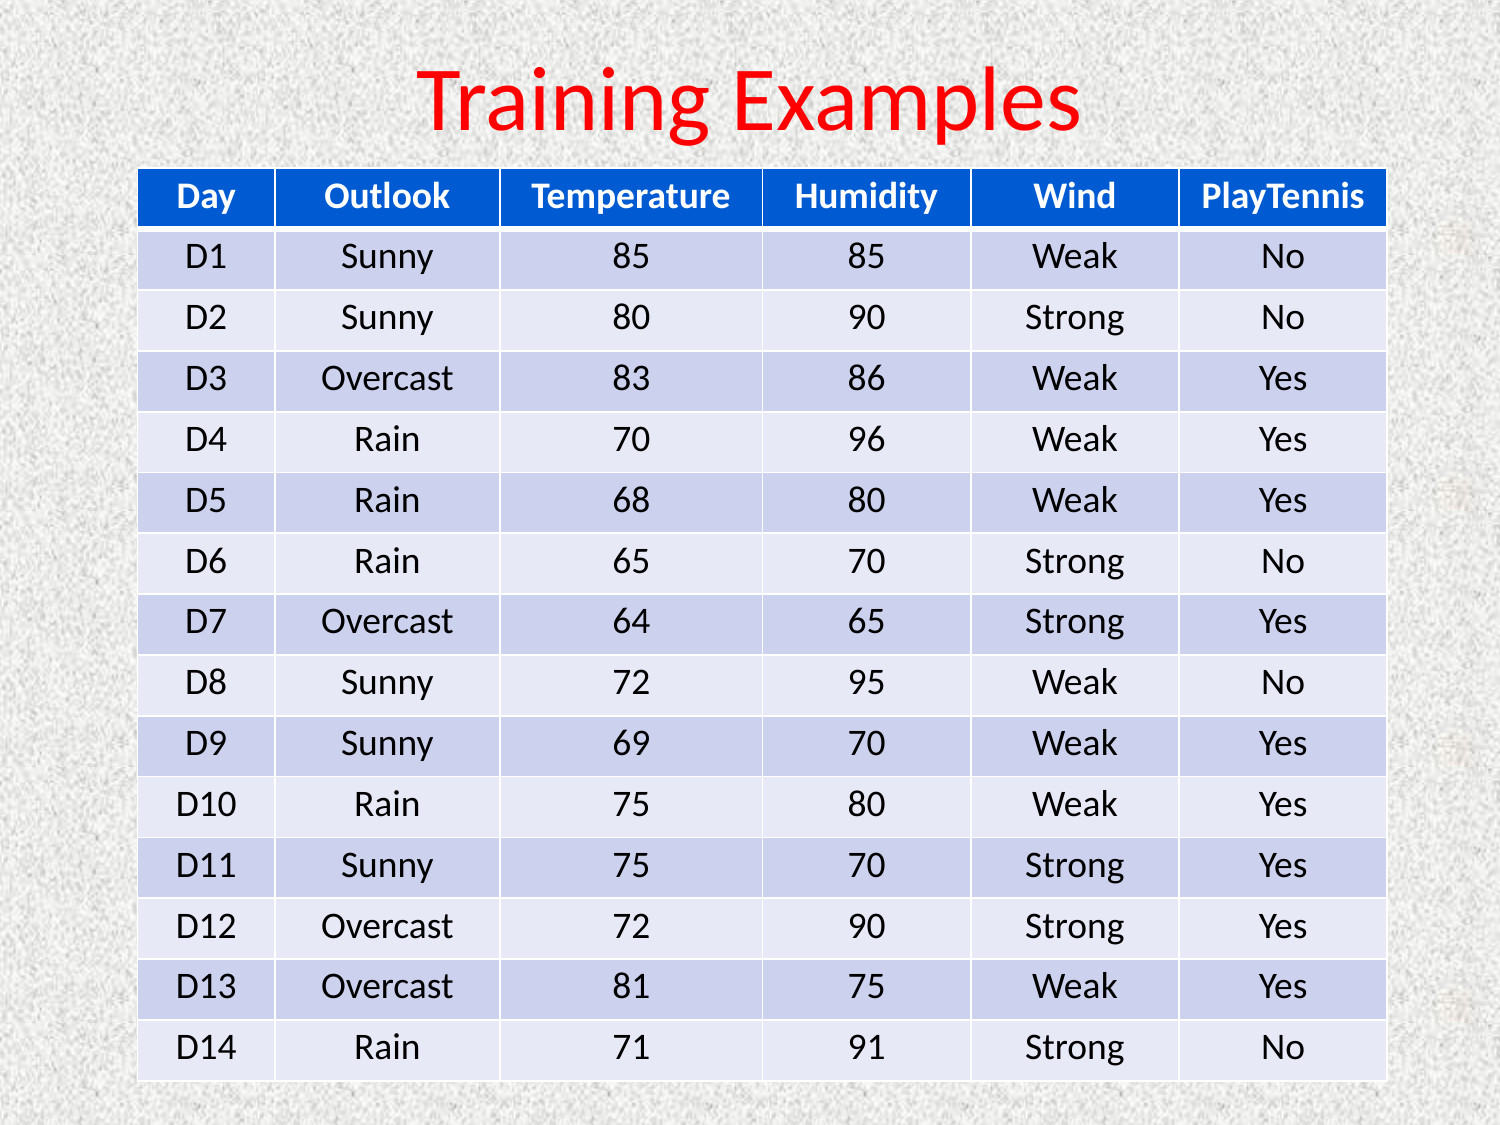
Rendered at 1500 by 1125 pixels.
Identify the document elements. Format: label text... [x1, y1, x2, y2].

table_cell Strong [972, 595, 1178, 654]
table_cell D11 [138, 838, 274, 897]
table_cell Rain [276, 777, 499, 837]
table_cell 83 [501, 352, 762, 411]
table_cell Yes [1180, 413, 1386, 472]
table_cell Weak [972, 232, 1178, 289]
table_cell Yes [1180, 838, 1386, 897]
table_cell D13 [138, 960, 274, 1019]
table_cell D7 [138, 595, 274, 654]
table_cell 70 [763, 838, 970, 897]
table_cell Weak [972, 352, 1178, 411]
table_cell Weak [972, 473, 1178, 532]
table_cell Strong [972, 899, 1178, 958]
table_cell Weak [972, 413, 1178, 472]
table_cell 65 [763, 595, 970, 654]
table_cell Rain [276, 534, 499, 593]
table_cell D1 [138, 232, 274, 289]
table_cell D9 [138, 717, 274, 776]
table_cell 68 [501, 473, 762, 532]
table_cell 72 [501, 656, 762, 715]
table_cell Yes [1180, 717, 1386, 776]
table_cell 80 [501, 291, 762, 350]
table_cell Sunny [276, 838, 499, 897]
table_cell Strong [972, 1021, 1178, 1080]
table_cell D10 [138, 777, 274, 837]
table_cell Strong [972, 838, 1178, 897]
table_cell 90 [763, 899, 970, 958]
table_cell Rain [276, 1021, 499, 1080]
table_cell 64 [501, 595, 762, 654]
table_cell D6 [138, 534, 274, 593]
table_cell No [1180, 656, 1386, 715]
table_cell 91 [763, 1021, 970, 1080]
table_cell 96 [763, 413, 970, 472]
table_cell Sunny [276, 656, 499, 715]
table_cell D8 [138, 656, 274, 715]
table_cell Sunny [276, 291, 499, 350]
table_cell D3 [138, 352, 274, 411]
table_cell D2 [138, 291, 274, 350]
table_cell Weak [972, 656, 1178, 715]
table_cell 71 [501, 1021, 762, 1080]
table_cell 75 [501, 838, 762, 897]
table_cell Yes [1180, 473, 1386, 532]
table_cell 90 [763, 291, 970, 350]
table_cell Sunny [276, 232, 499, 289]
table_cell 69 [501, 717, 762, 776]
table_cell D12 [138, 899, 274, 958]
table_cell Weak [972, 777, 1178, 837]
table_cell No [1180, 232, 1386, 289]
table_header Outlook [276, 169, 499, 226]
table_cell Yes [1180, 960, 1386, 1019]
table_header Day [138, 169, 274, 226]
table_cell 70 [763, 534, 970, 593]
title Training Examples [75, 0, 1425, 188]
table_cell Strong [972, 291, 1178, 350]
table_cell Overcast [276, 899, 499, 958]
table_header Temperature [501, 169, 762, 226]
table_header PlayTennis [1180, 169, 1386, 226]
picture [0, 0, 1500, 1125]
table_cell 80 [763, 777, 970, 837]
table_cell Overcast [276, 595, 499, 654]
table_cell Weak [972, 960, 1178, 1019]
table_cell 85 [763, 232, 970, 289]
table_cell Yes [1180, 352, 1386, 411]
table_cell 85 [501, 232, 762, 289]
table_header Wind [972, 169, 1178, 226]
table_cell Sunny [276, 717, 499, 776]
table_cell Rain [276, 413, 499, 472]
table_cell 72 [501, 899, 762, 958]
table_cell No [1180, 291, 1386, 350]
table_cell 80 [763, 473, 970, 532]
table_cell Overcast [276, 960, 499, 1019]
table_cell 86 [763, 352, 970, 411]
table_cell No [1180, 1021, 1386, 1080]
table_cell 70 [501, 413, 762, 472]
table_cell D4 [138, 413, 274, 472]
table_cell Overcast [276, 352, 499, 411]
table_cell D5 [138, 473, 274, 532]
table_cell Rain [276, 473, 499, 532]
table_cell Strong [972, 534, 1178, 593]
table_cell D14 [138, 1021, 274, 1080]
table_cell 81 [501, 960, 762, 1019]
table_cell 75 [501, 777, 762, 837]
table_cell 95 [763, 656, 970, 715]
table_cell 65 [501, 534, 762, 593]
table_cell Yes [1180, 899, 1386, 958]
table_cell Yes [1180, 595, 1386, 654]
table_cell Yes [1180, 777, 1386, 837]
table_cell Weak [972, 717, 1178, 776]
table_header Humidity [763, 169, 970, 226]
table_cell No [1180, 534, 1386, 593]
table_cell 70 [763, 717, 970, 776]
table_cell 75 [763, 960, 970, 1019]
